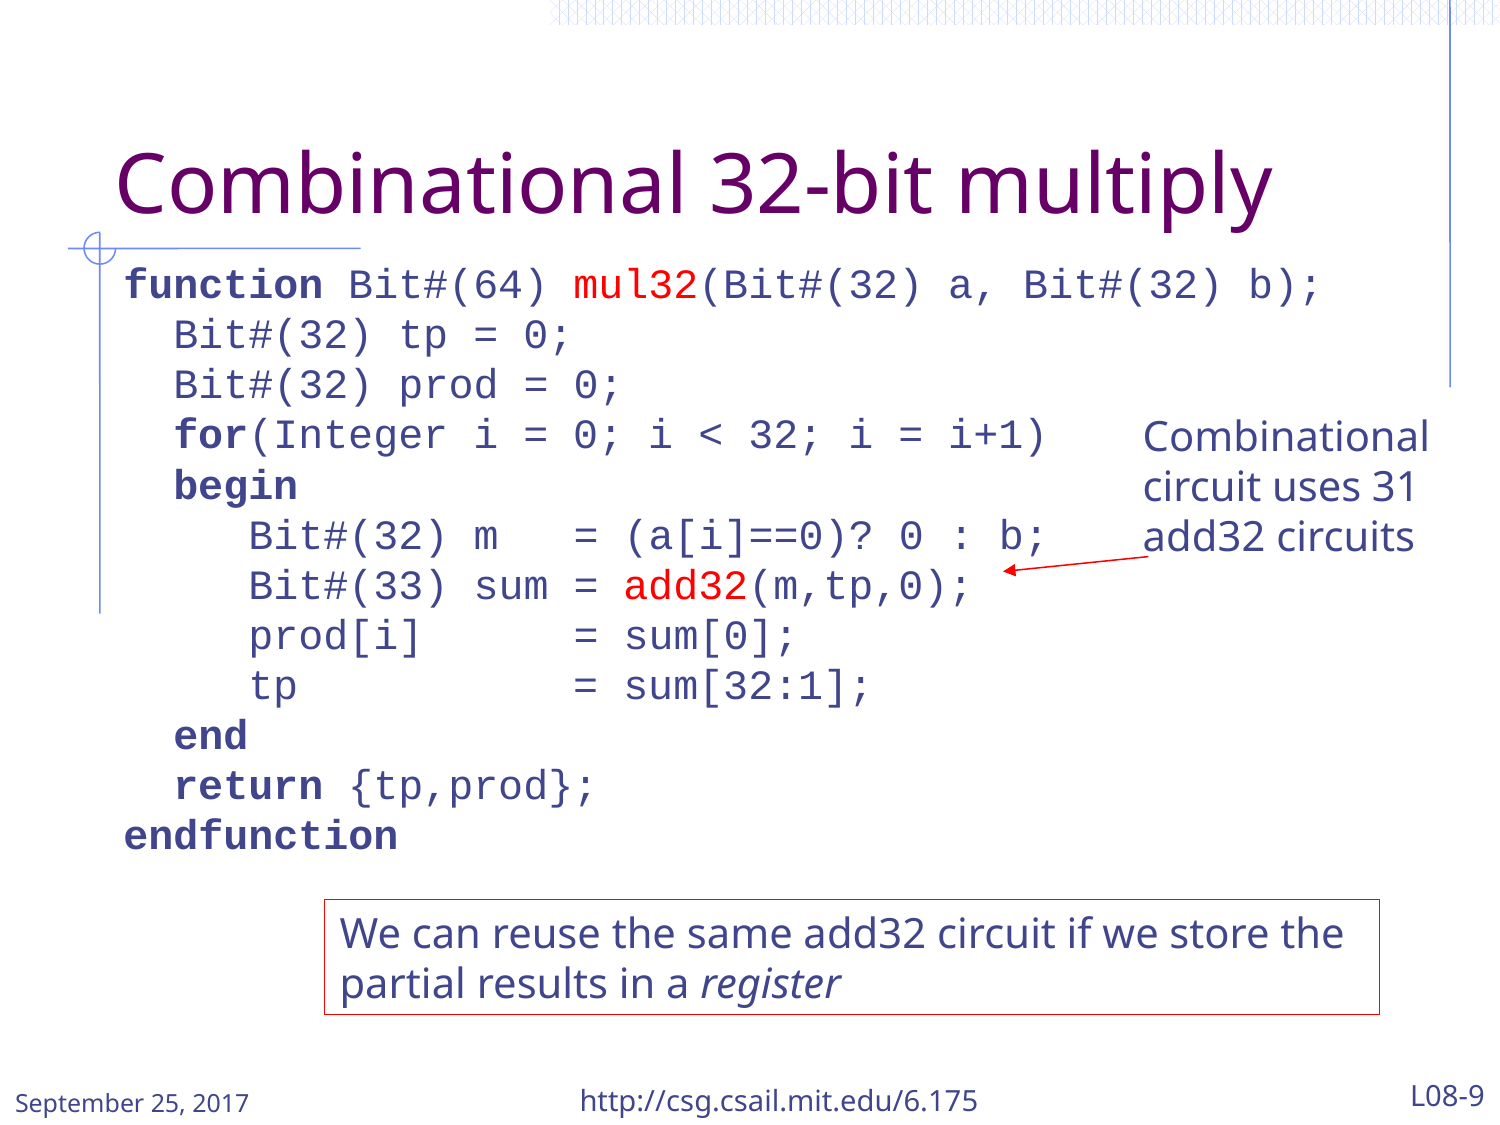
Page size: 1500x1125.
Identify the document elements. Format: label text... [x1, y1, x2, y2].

slide_number L08-9 [1187, 1049, 1500, 1125]
text_box Combinational circuit uses 31 add32 circuits [1128, 402, 1488, 568]
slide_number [0, 1049, 313, 1125]
title Combinational 32-bit multiply [99, 49, 1449, 238]
text_box We can reuse the same add32 circuit if we store the partial results in a register [324, 899, 1380, 1015]
list function Bit#(64) mul32(Bit#(32) a, Bit#(32) b); Bit#(32) tp = 0; Bit#(32) prod = 0; for(Integer i = 0; i < 32; i = i+1) begin Bit#(32) m = (a[i]==0)? 0 : b; Bit#(33) sum = add32(m,tp,0); prod[i] = sum[0]; tp = sum[32:1]; end return {tp,prod}; endfunction [108, 249, 1434, 926]
footer http://csg.csail.mit.edu/6.175 [508, 1049, 1051, 1125]
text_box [1002, 556, 1149, 572]
